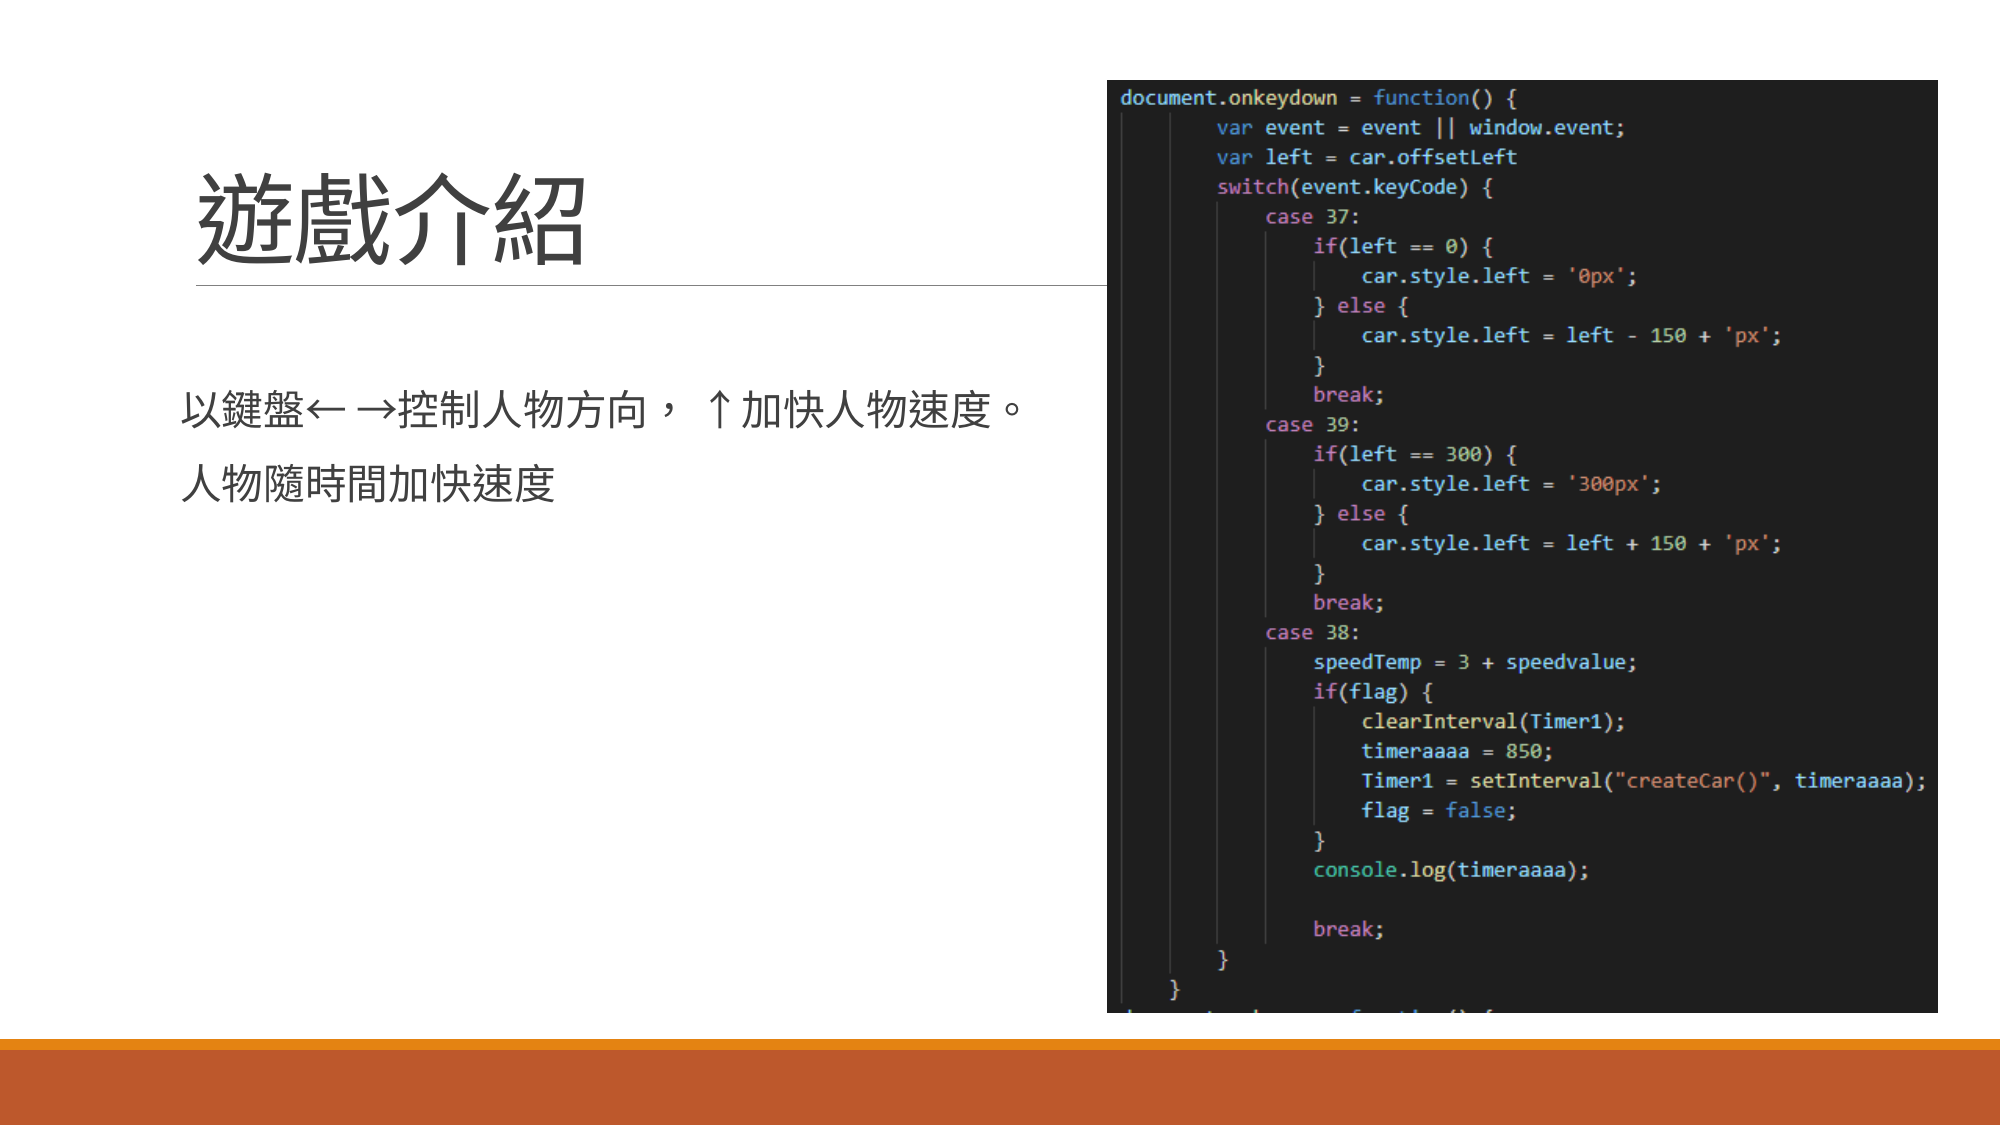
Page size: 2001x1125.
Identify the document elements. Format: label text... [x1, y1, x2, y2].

title 遊戲介紹 [180, 47, 1830, 285]
list 以鍵盤← →控制人物方向， ↑加快人物速度。 人物隨時間加快速度 [180, 302, 1104, 963]
picture [1107, 79, 1939, 1014]
